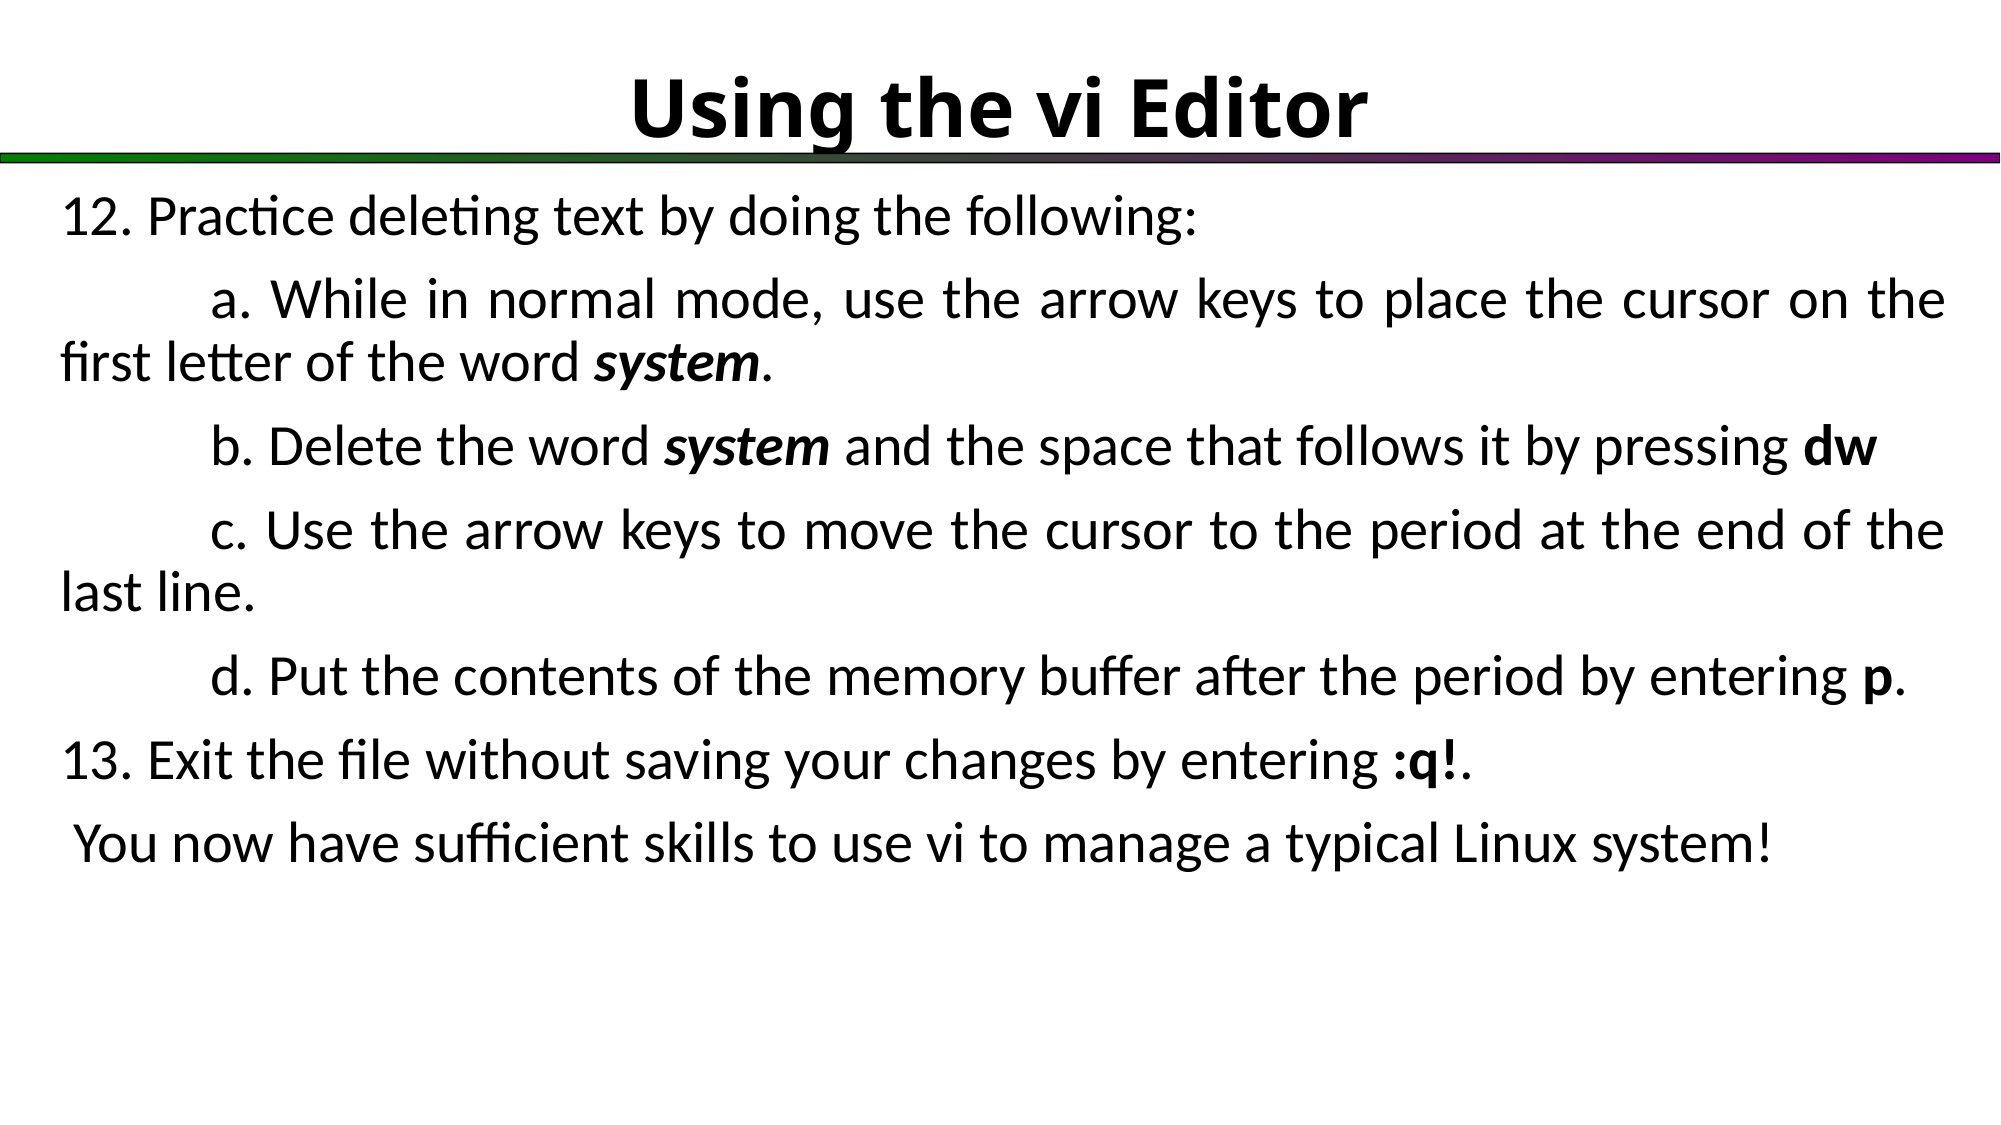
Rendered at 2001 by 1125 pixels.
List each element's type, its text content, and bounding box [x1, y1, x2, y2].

list 12. Practice deleting text by doing the following: a. While in normal mode, use the arrow keys to place the cursor on the first letter of the word system. b. Delete the word system and the space that follows it by pressing dw c. Use the arrow keys to move the cursor to the period at the end of the last line. d. Put the contents of the memory buffer after the period by entering p. 13. Exit the file without saving your changes by entering :q!. You now have sufficient skills to use vi to manage a typical Linux system! [45, 177, 1963, 1038]
text_box [0, 153, 2000, 163]
title Using the vi Editor [137, 59, 1863, 153]
